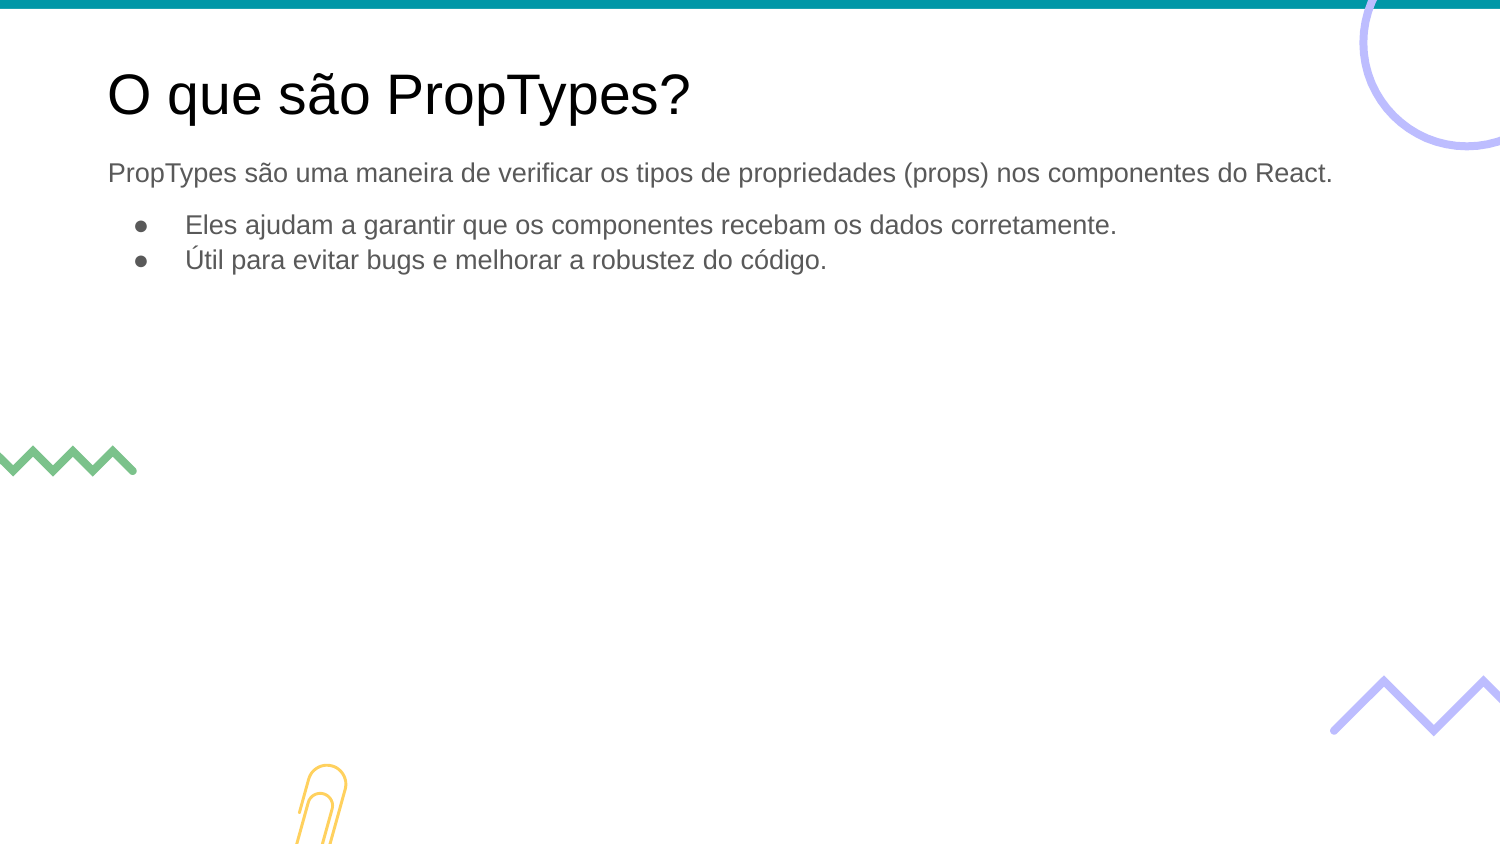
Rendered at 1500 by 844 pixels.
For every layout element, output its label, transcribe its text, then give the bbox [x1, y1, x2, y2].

title O que são PropTypes? [92, 48, 1408, 143]
list PropTypes são uma maneira de verificar os tipos de propriedades (props) nos componentes do React. Eles ajudam a garantir que os componentes recebam os dados corretamente. Útil para evitar bugs e melhorar a robustez do código. [92, 138, 1369, 292]
